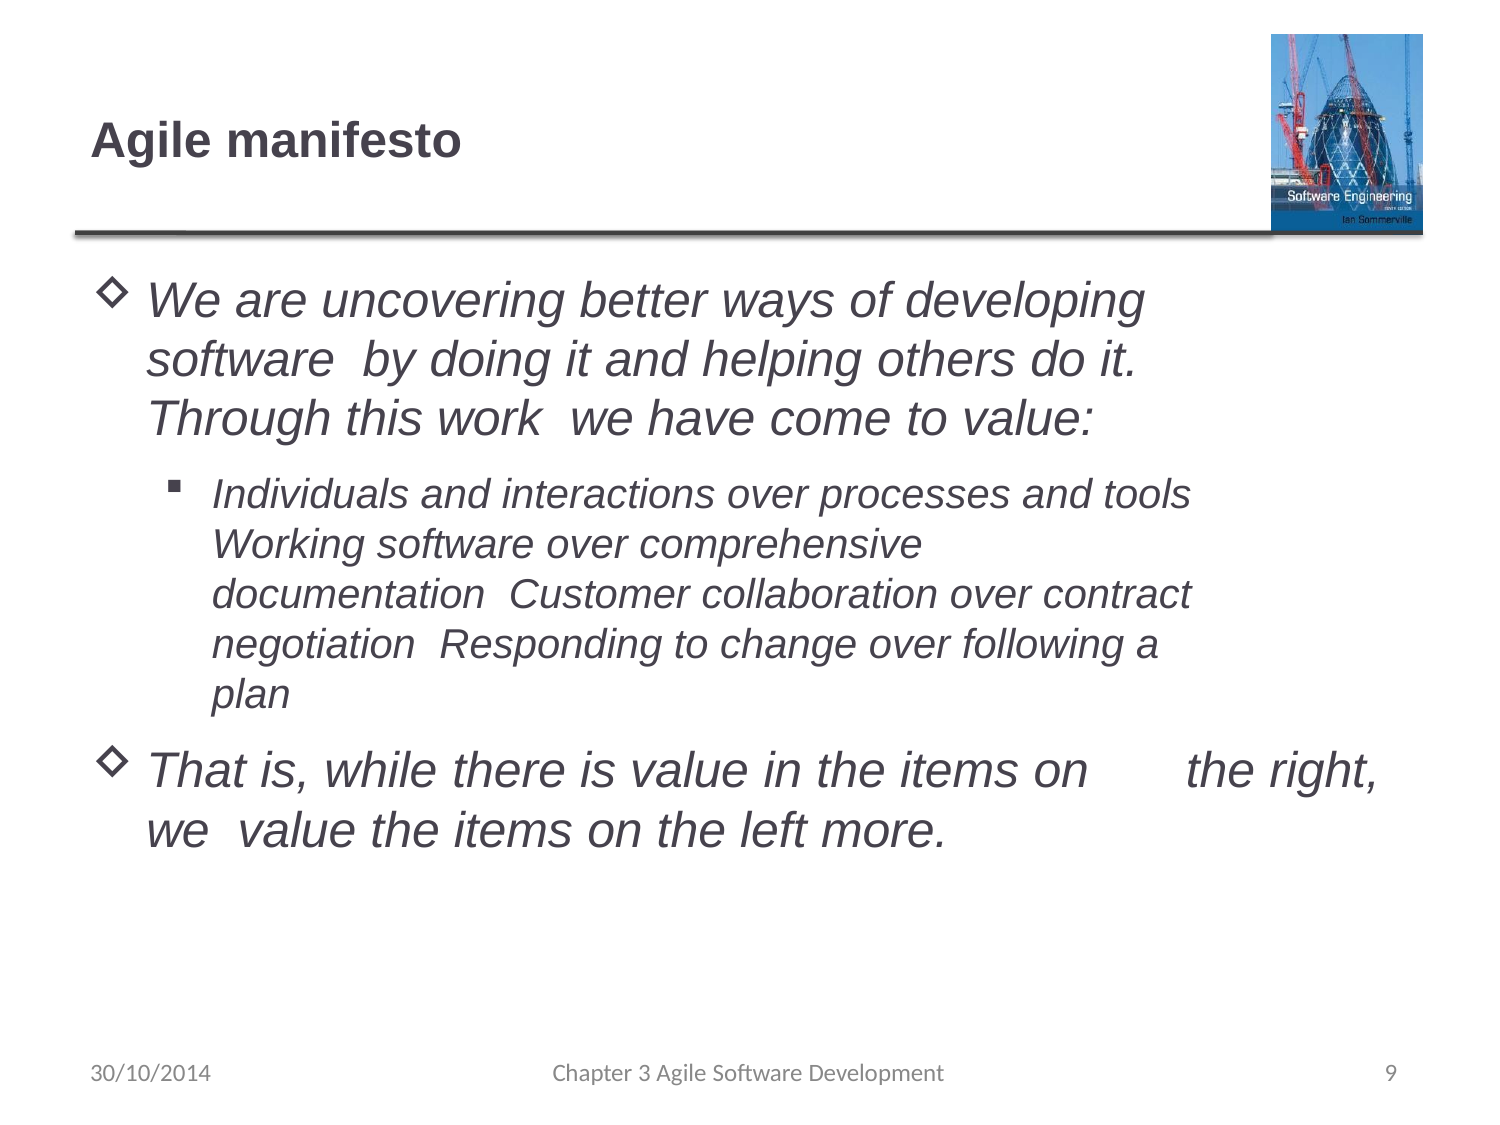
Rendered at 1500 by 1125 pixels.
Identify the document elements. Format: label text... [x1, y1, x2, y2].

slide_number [87, 1060, 214, 1125]
title Agile manifesto [87, 105, 465, 267]
picture [465, 34, 1432, 245]
picture [67, 226, 87, 245]
slide_number 9 [1378, 1060, 1417, 1125]
text_box We are uncovering better ways of developing software by doing it and helping others do it. Through this work we have come to value: Individuals and interactions over processes and tools Working software over comprehensive documentation Customer collaboration over contract negotiation Responding to change over following a plan That is, while there is value in the items on the right, we value the items on the left more. [87, 267, 1402, 858]
footer Chapter 3 Agile Software Development [550, 1060, 950, 1125]
